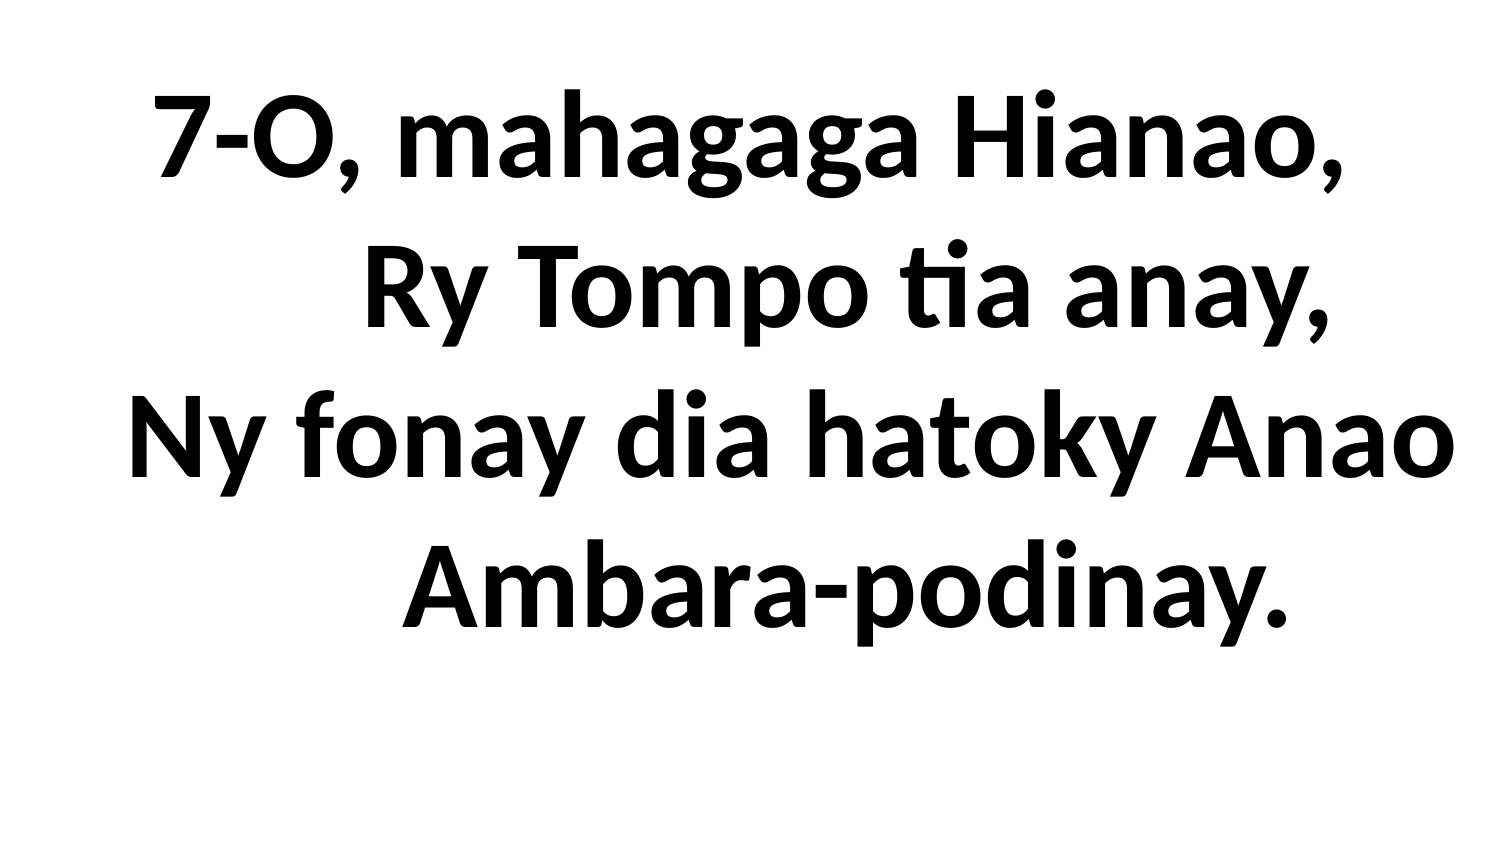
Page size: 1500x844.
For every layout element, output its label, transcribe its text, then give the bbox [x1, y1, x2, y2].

title 7-O, mahagaga Hianao, Ry Tompo tia anay, Ny fonay dia hatoky Anao Ambara-podinay. [0, 262, 1500, 443]
